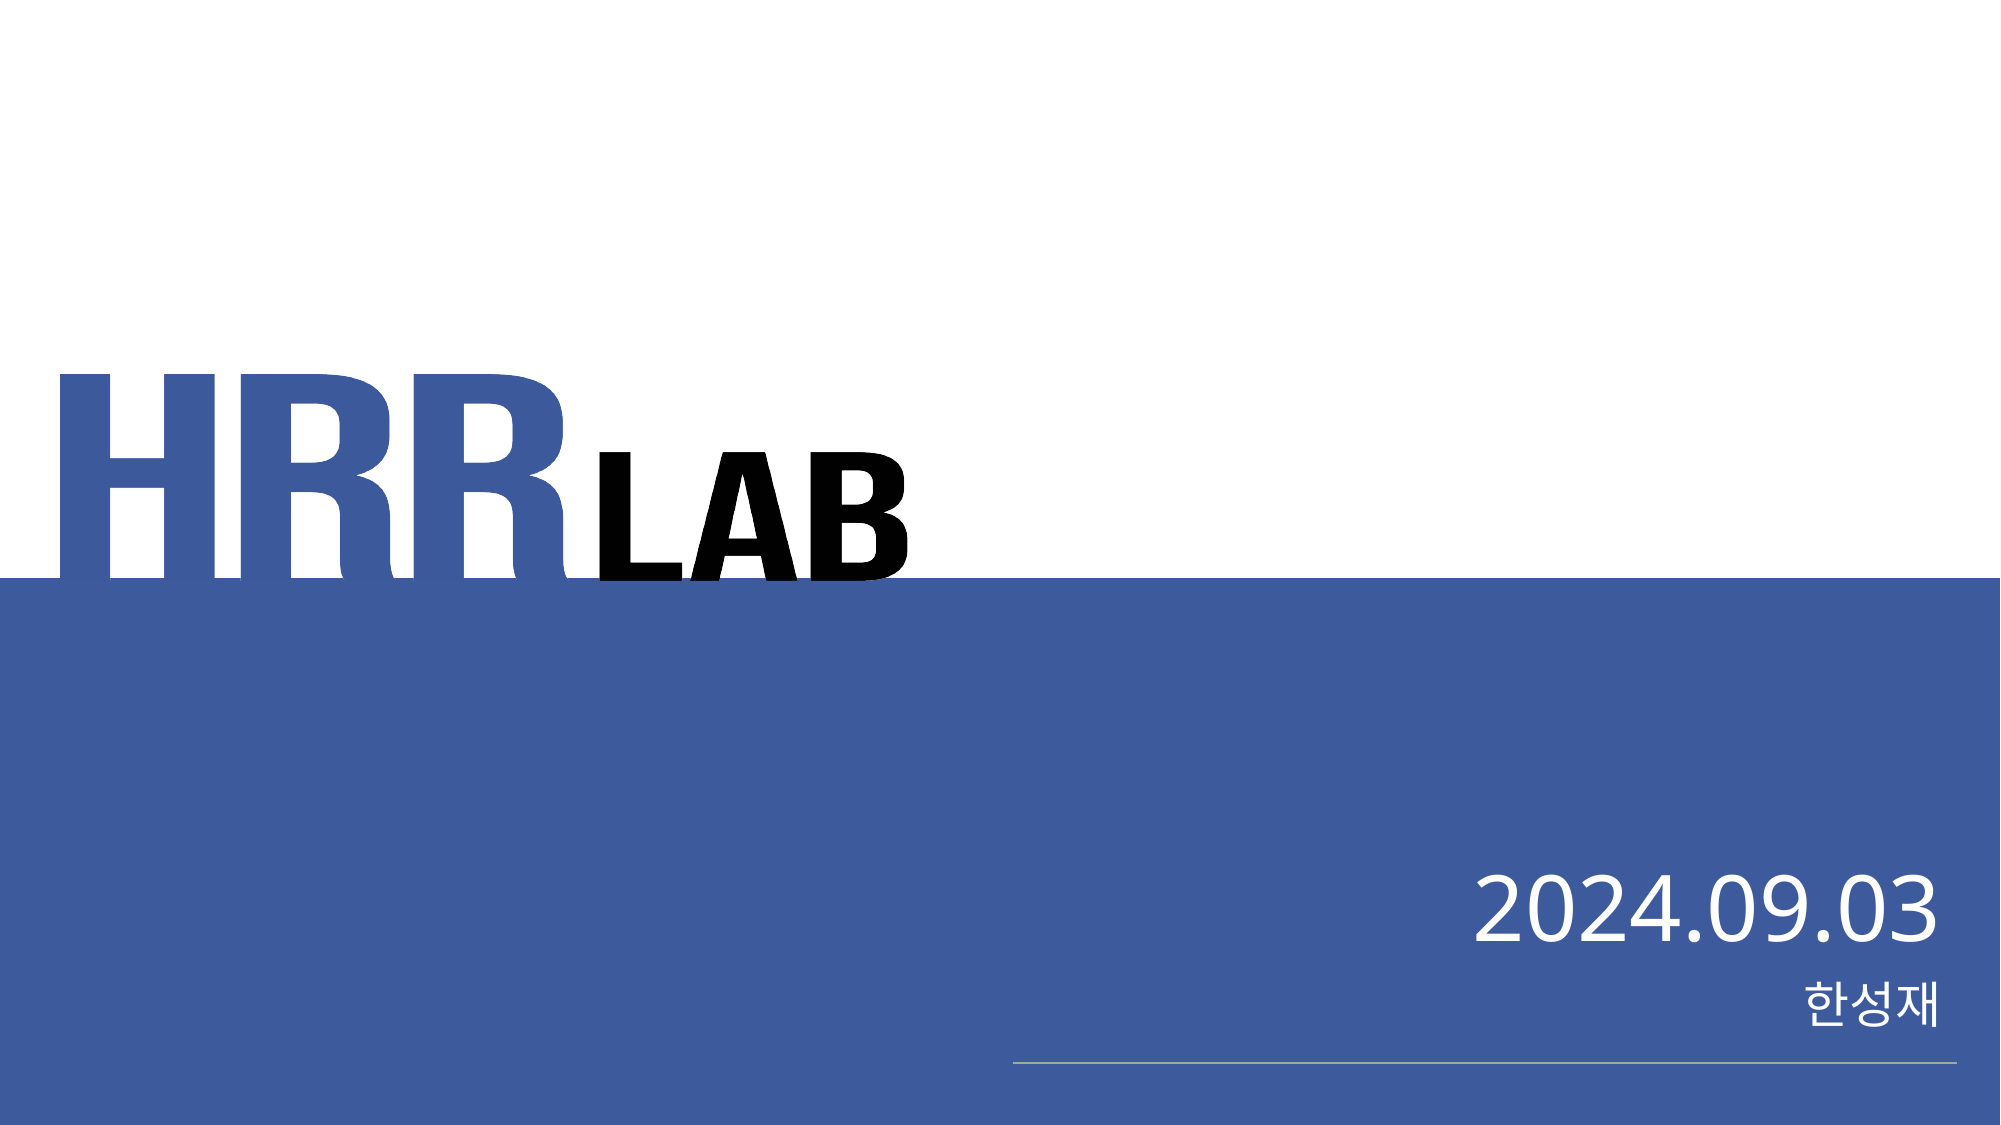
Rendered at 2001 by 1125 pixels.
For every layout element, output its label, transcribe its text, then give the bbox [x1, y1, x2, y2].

picture [20, 256, 946, 724]
title 2024.09.03 [852, 851, 1957, 973]
subtitle 한성재 [587, 972, 1957, 1063]
